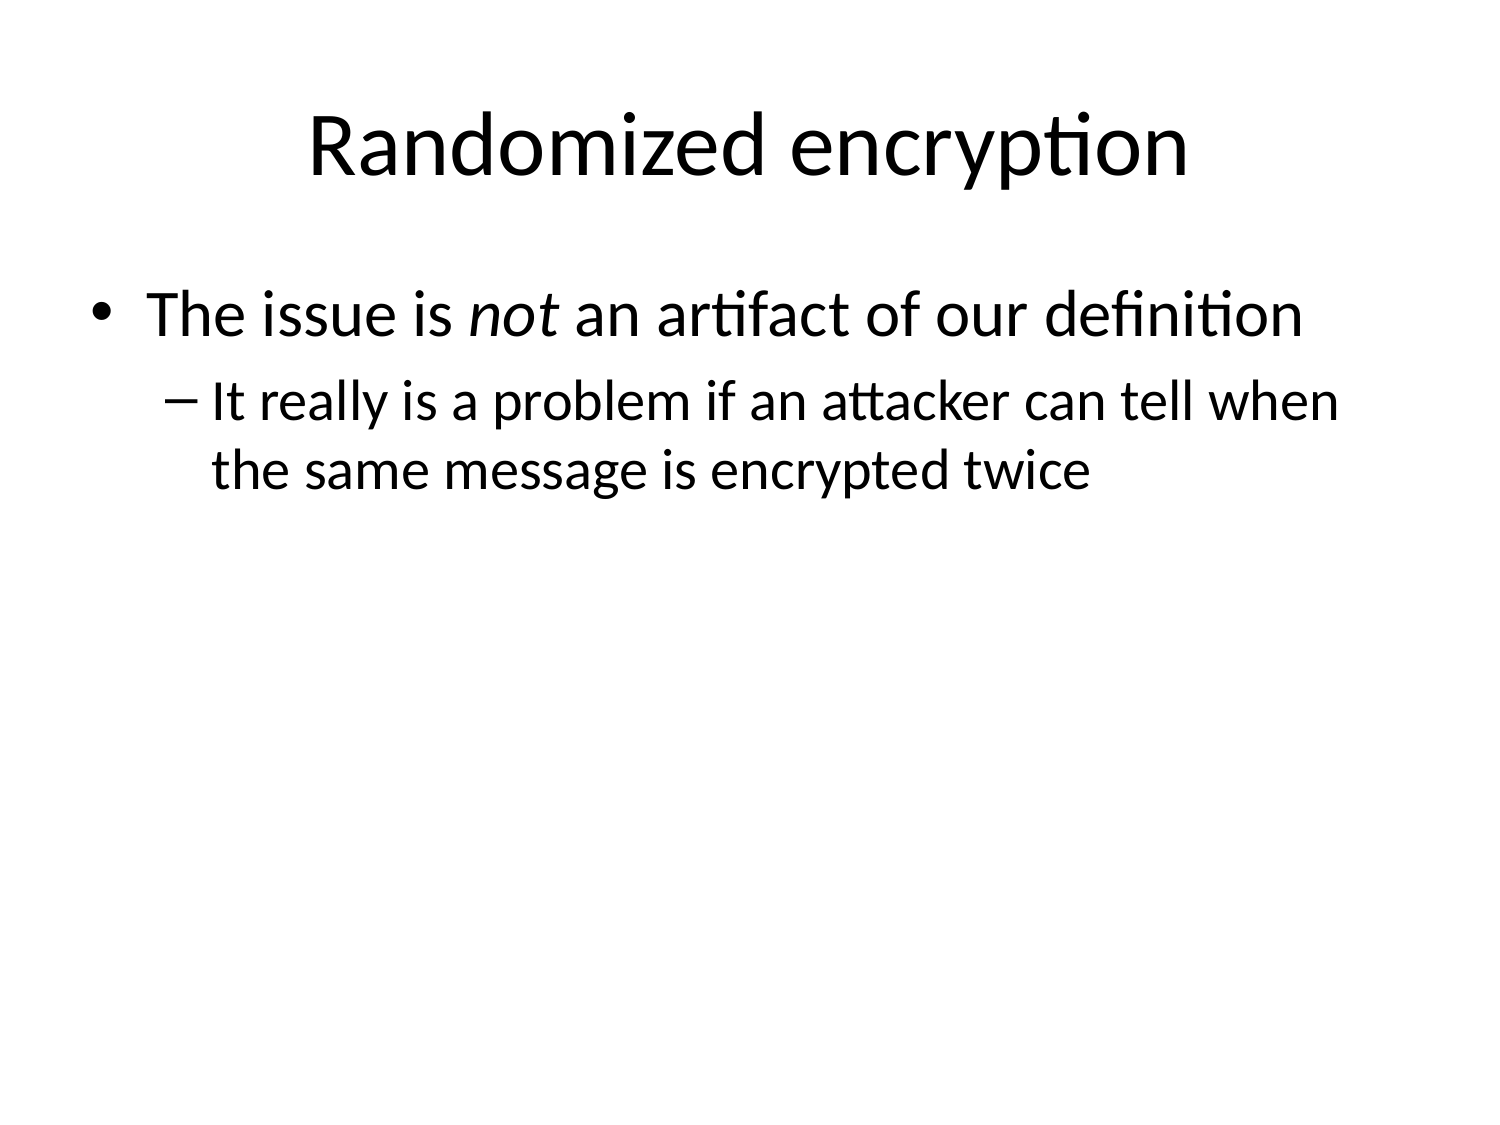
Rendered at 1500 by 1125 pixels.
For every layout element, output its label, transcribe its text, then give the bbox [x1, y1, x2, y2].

list The issue is not an artifact of our definition It really is a problem if an attacker can tell when the same message is encrypted twice [75, 262, 1425, 1005]
title Randomized encryption [75, 45, 1425, 233]
